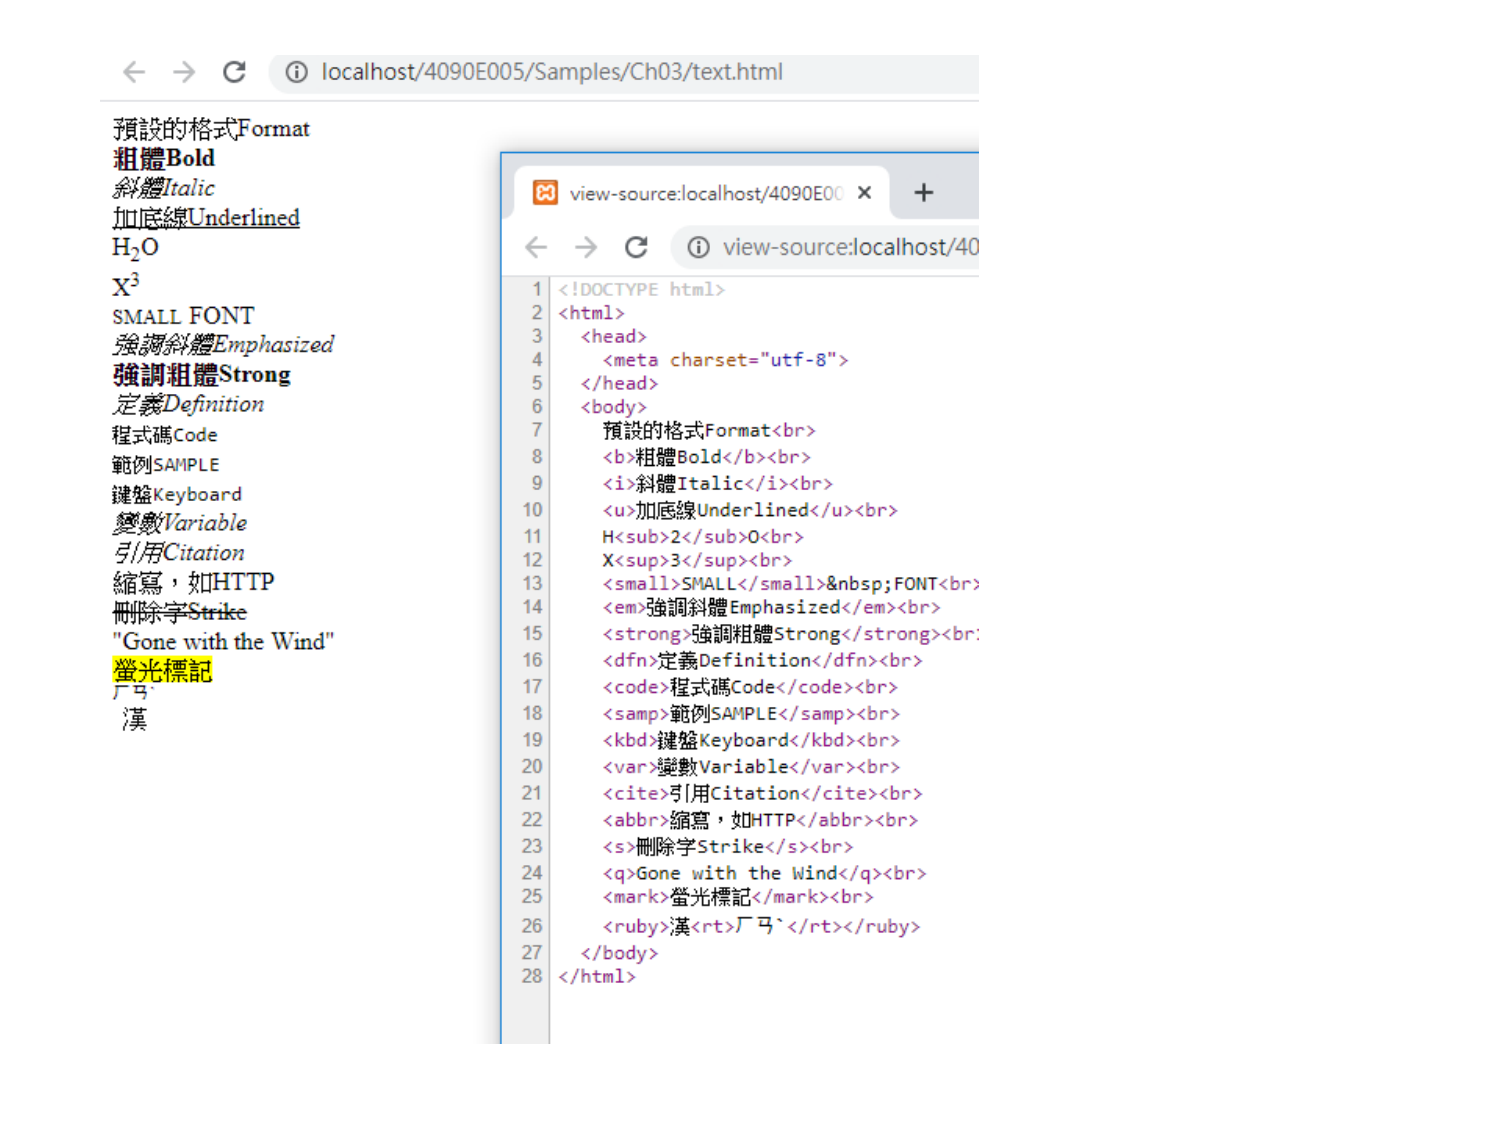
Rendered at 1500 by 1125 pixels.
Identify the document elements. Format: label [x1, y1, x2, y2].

picture [100, 55, 979, 1044]
